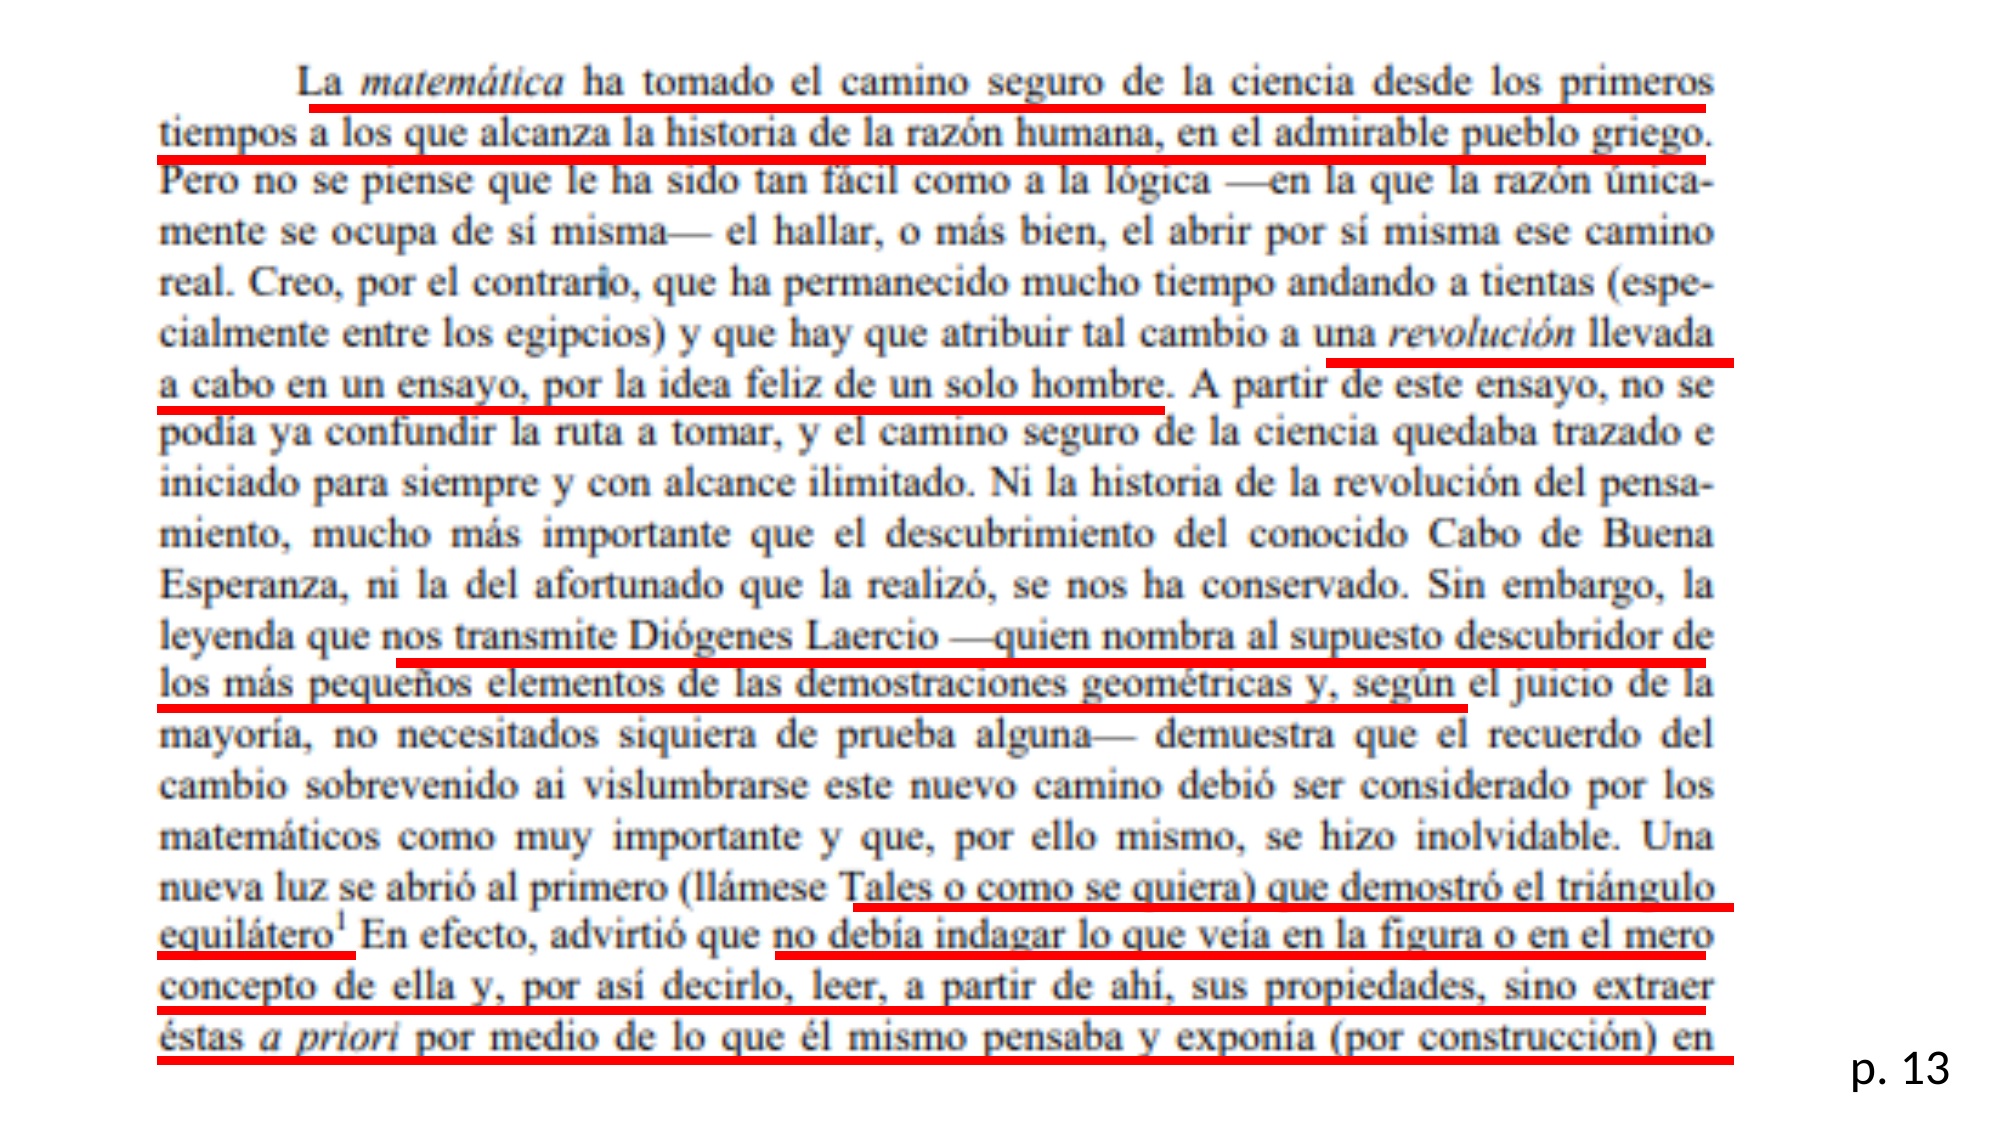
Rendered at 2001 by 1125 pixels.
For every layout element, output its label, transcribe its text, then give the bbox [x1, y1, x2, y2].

subtitle p. 13 [1800, 1033, 2000, 1125]
picture [108, 49, 1759, 1088]
